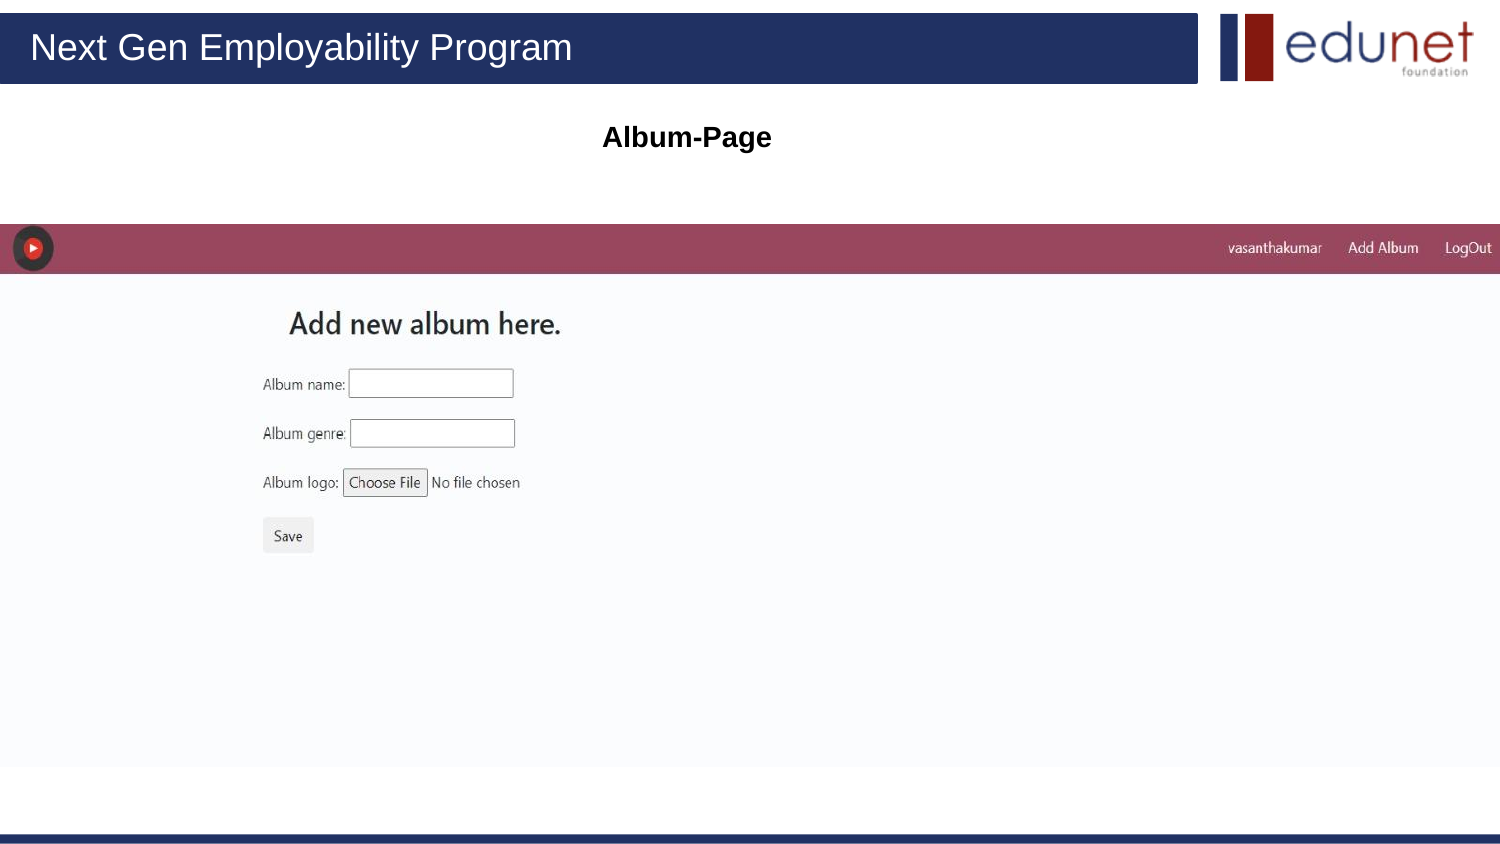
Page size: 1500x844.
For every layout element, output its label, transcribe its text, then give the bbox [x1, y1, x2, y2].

picture [1285, 20, 1474, 77]
text_box Next Gen Employability Program [28, 21, 576, 69]
picture [0, 223, 1500, 767]
text_box Album-Page [600, 115, 1120, 154]
